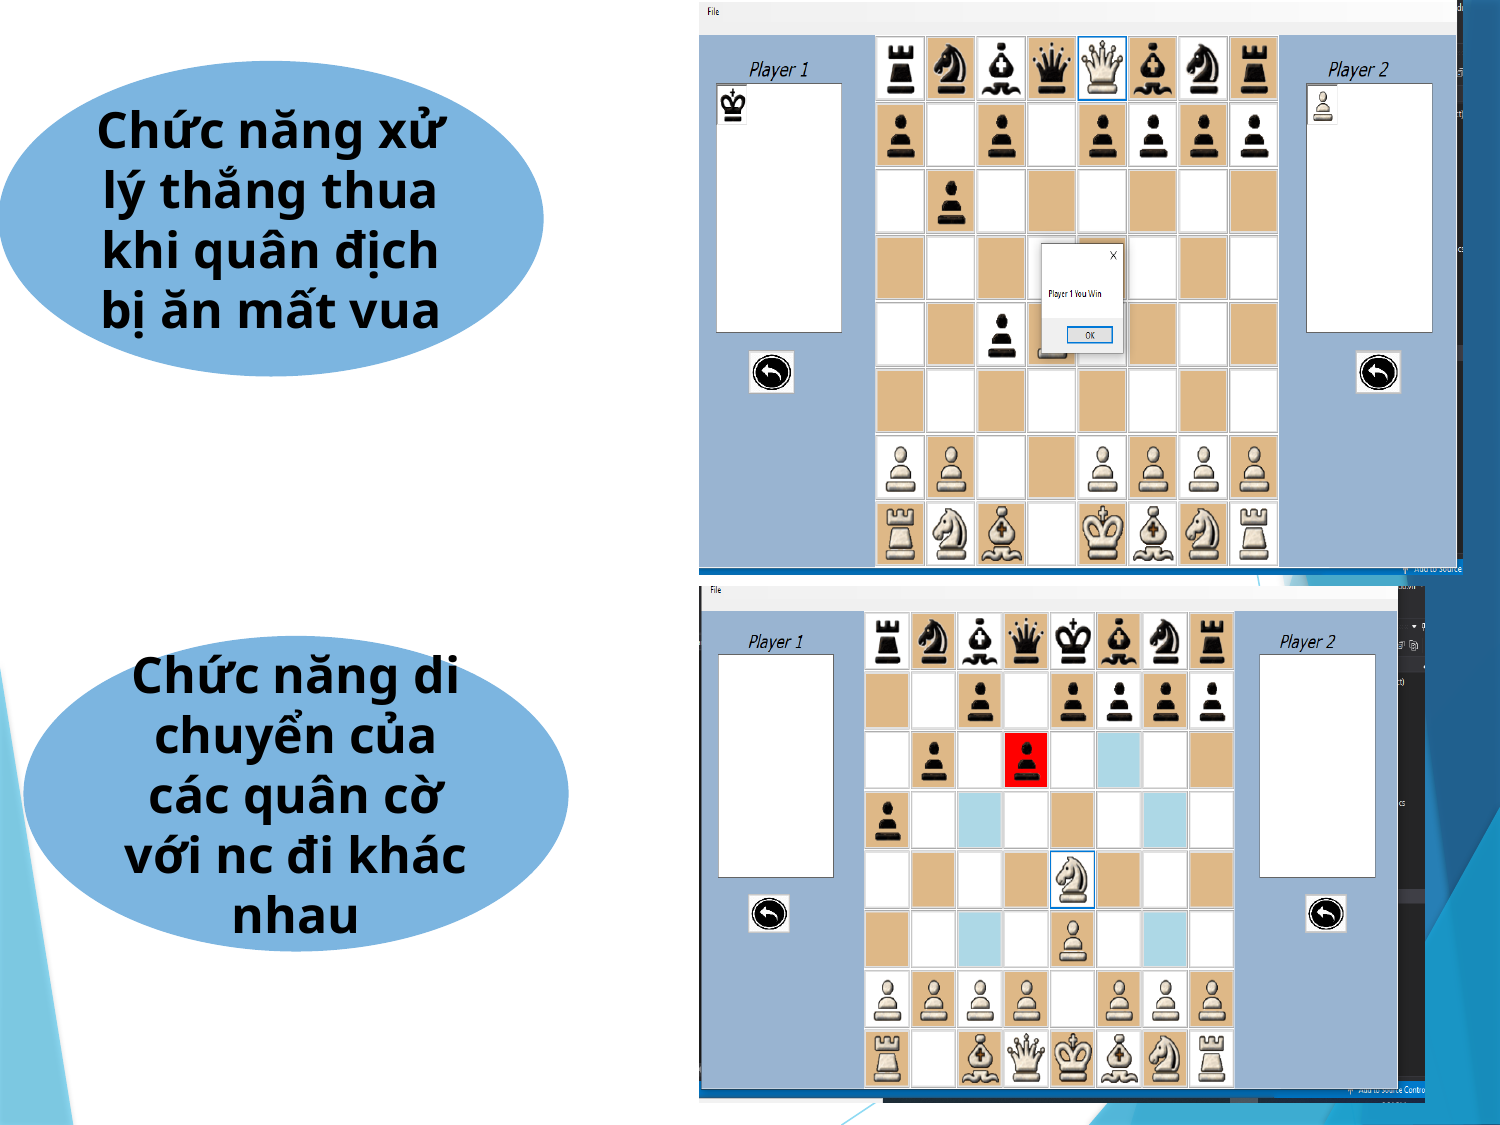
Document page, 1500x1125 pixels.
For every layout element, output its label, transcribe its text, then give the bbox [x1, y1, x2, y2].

text_box Chức năng di chuyển của các quân cờ với nc đi khác nhau [23, 635, 569, 952]
picture [699, 0, 1463, 576]
picture [699, 586, 1426, 1104]
text_box Chức năng xử lý thắng thua khi quân địch bị ăn mất vua [0, 60, 544, 377]
